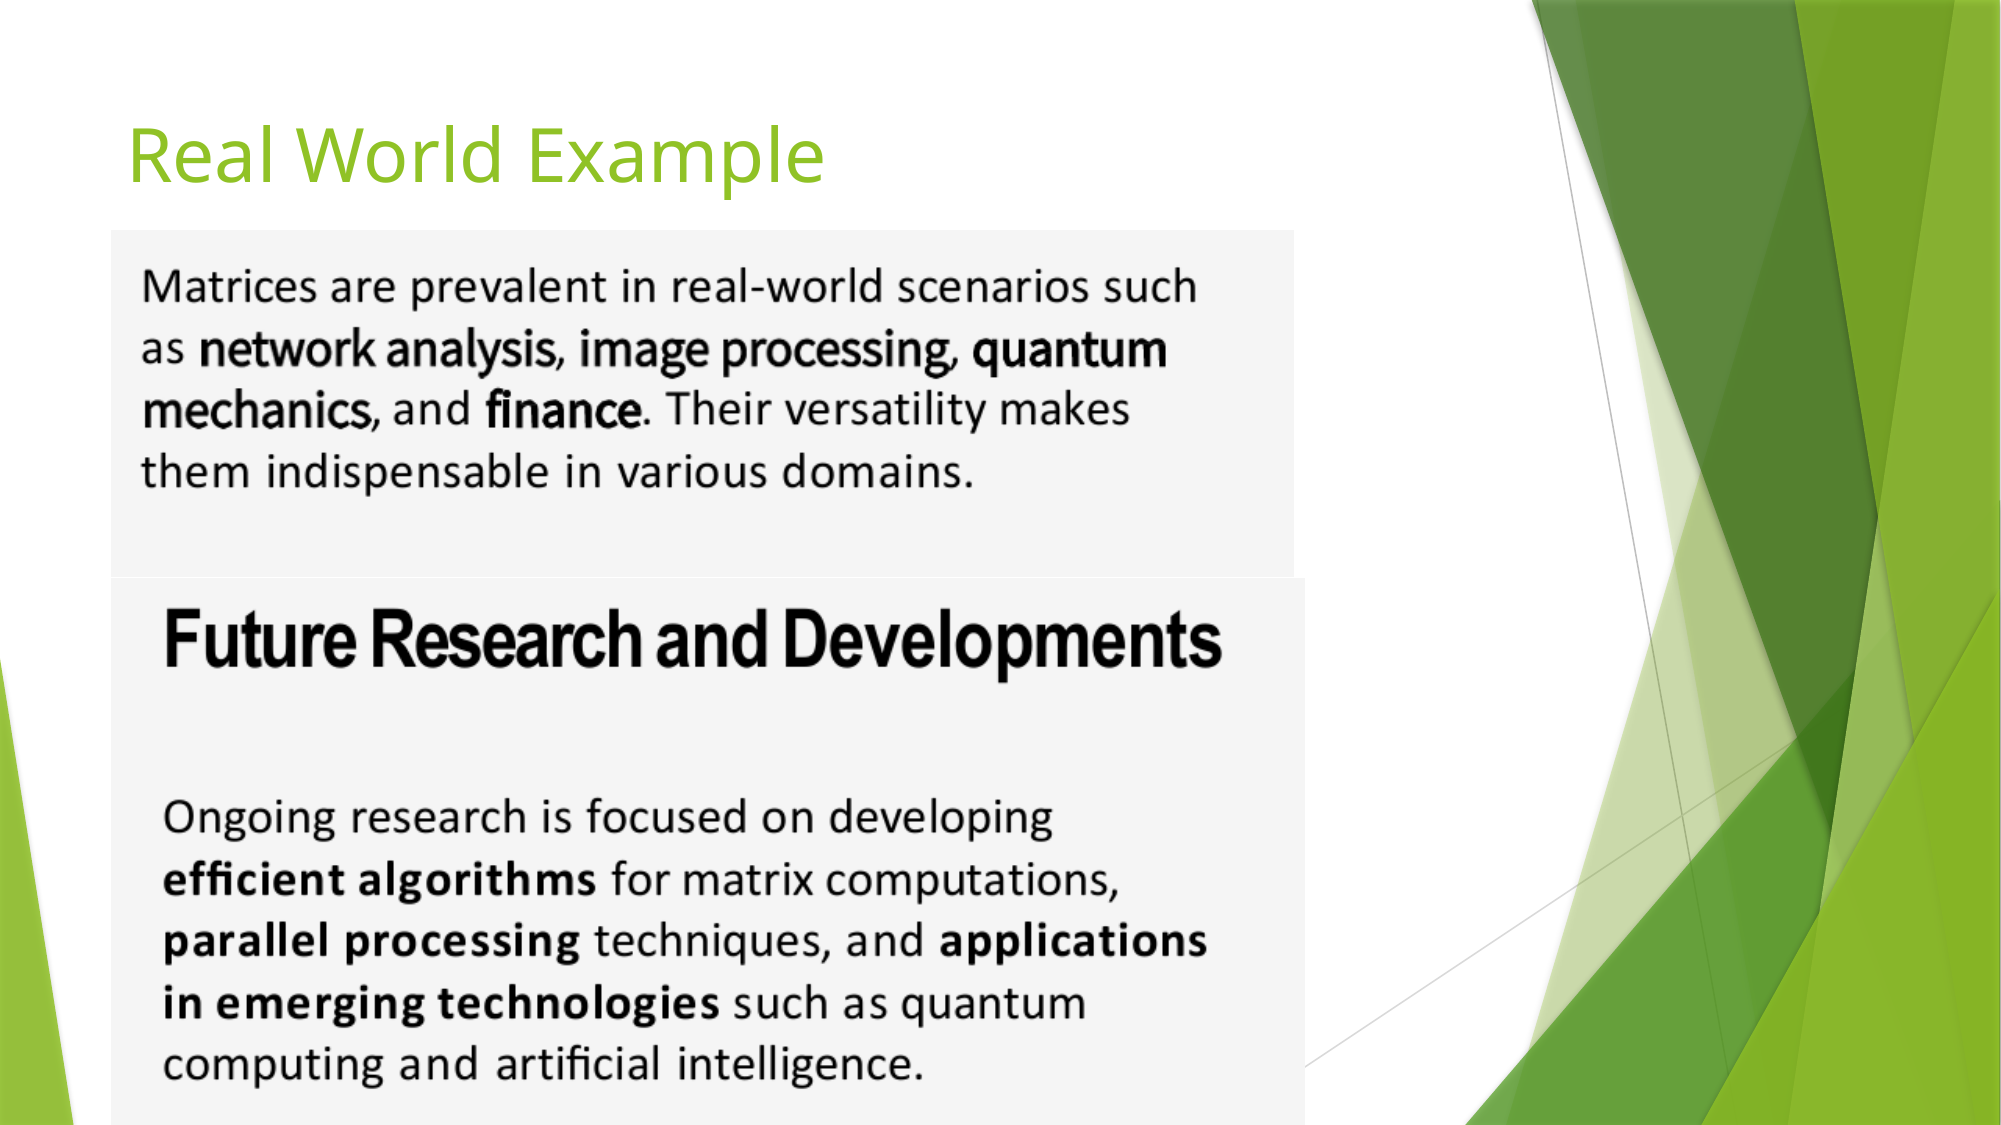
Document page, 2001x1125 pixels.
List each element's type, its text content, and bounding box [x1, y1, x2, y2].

picture [110, 577, 1306, 1125]
title Real World Example [111, 99, 1522, 317]
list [110, 230, 1295, 577]
